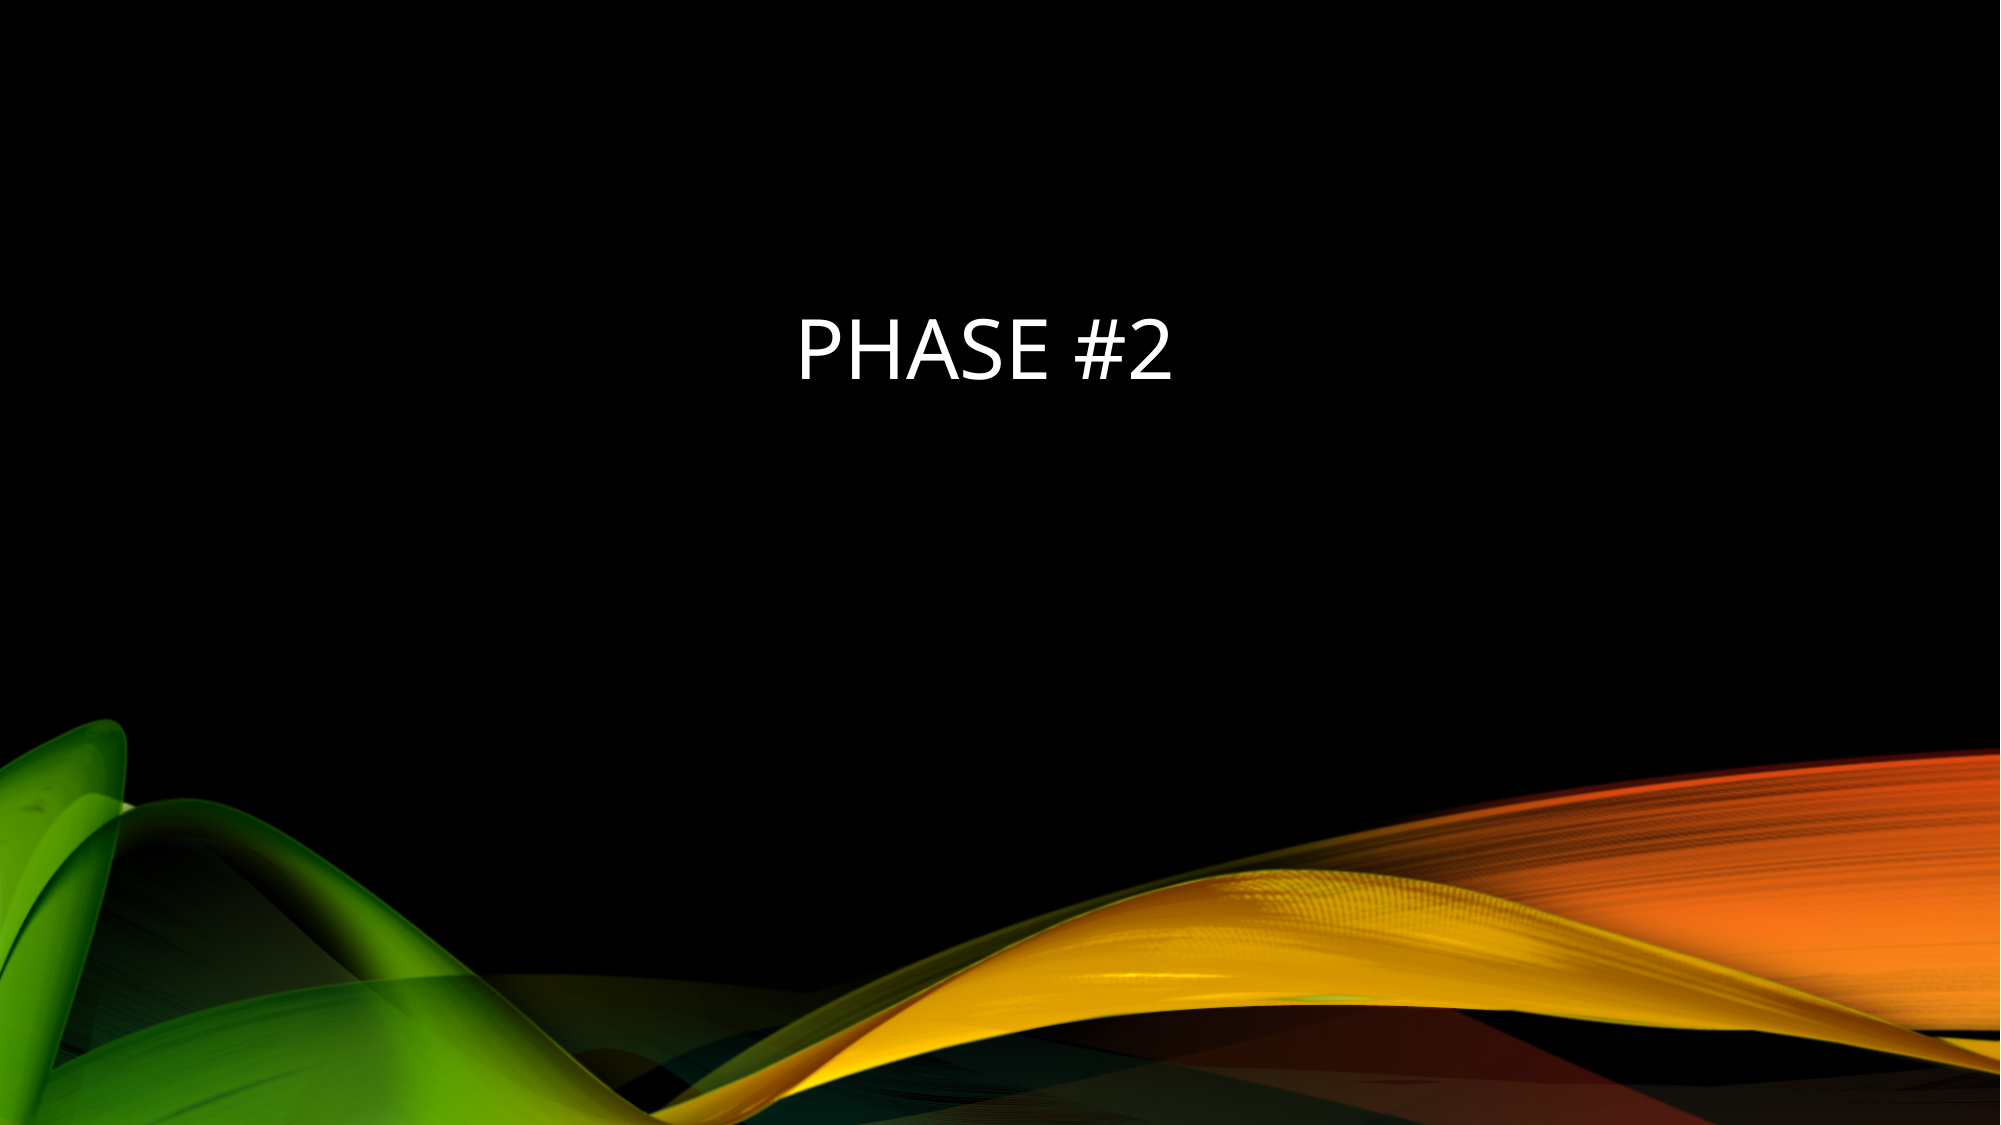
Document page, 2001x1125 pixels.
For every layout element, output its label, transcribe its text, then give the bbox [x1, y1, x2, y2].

title PHASE #2 [774, 275, 1191, 405]
picture [0, 717, 2000, 1125]
